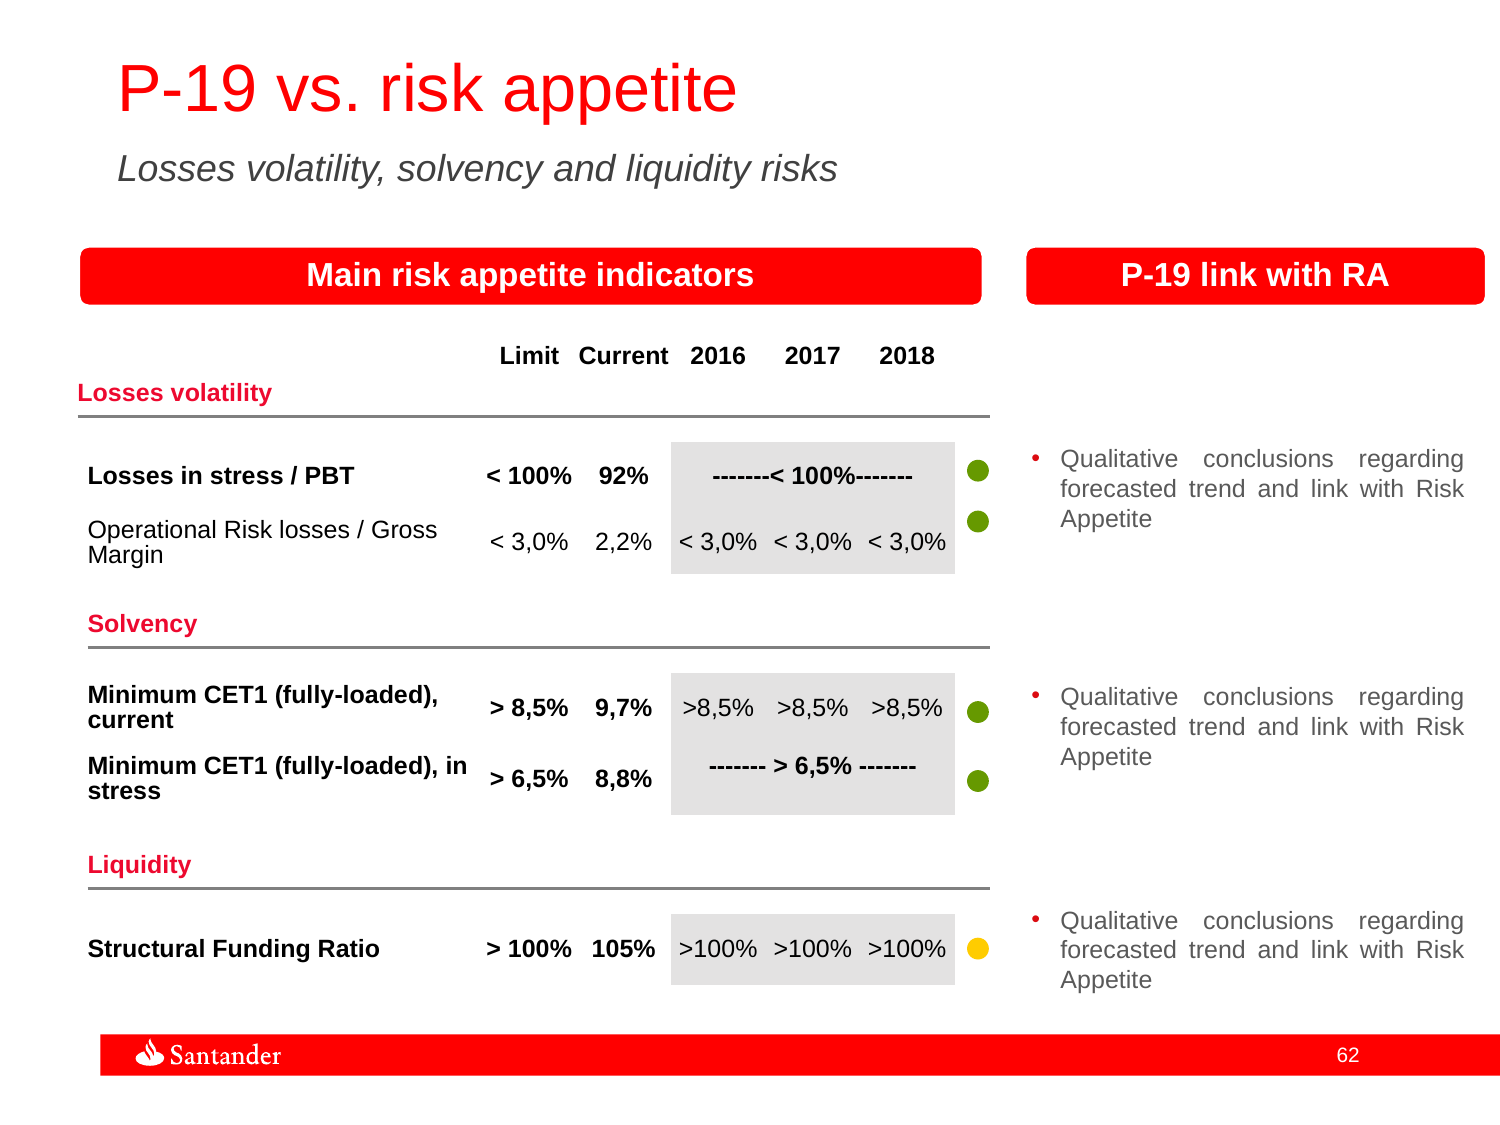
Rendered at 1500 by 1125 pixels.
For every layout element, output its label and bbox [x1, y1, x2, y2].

text_box [965, 700, 990, 724]
table_cell [78, 418, 990, 985]
list [102, 141, 1397, 203]
list [102, 46, 1397, 132]
text_box [965, 936, 990, 961]
text_box [965, 509, 990, 534]
text_box [78, 245, 984, 307]
table_cell [78, 371, 990, 415]
text_box [1025, 672, 1481, 797]
table_header [78, 343, 990, 371]
text_box [1024, 245, 1488, 307]
text_box [965, 769, 990, 793]
text_box [965, 458, 990, 483]
text_box [1025, 435, 1481, 560]
text_box [1025, 896, 1481, 1021]
